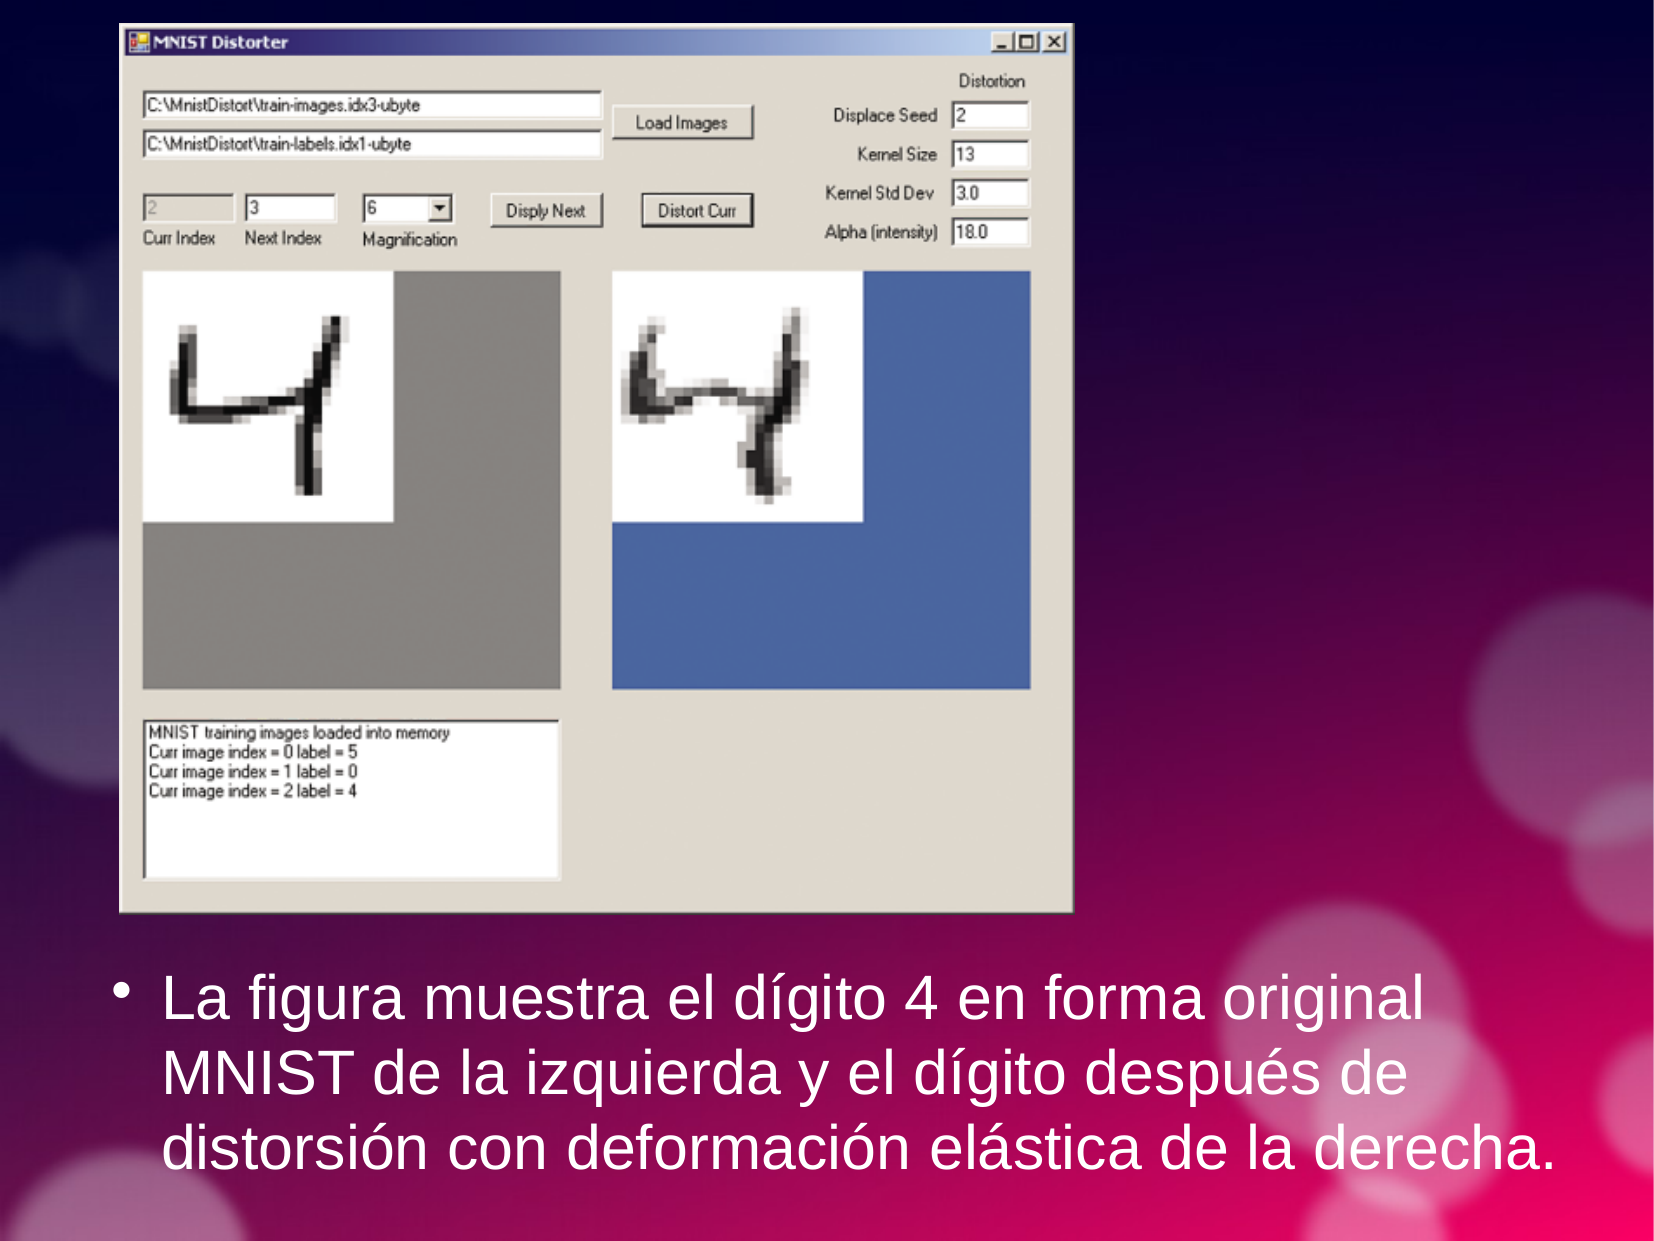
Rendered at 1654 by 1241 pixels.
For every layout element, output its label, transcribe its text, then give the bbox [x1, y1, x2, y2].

picture [0, 0, 1654, 1241]
text_box La figura muestra el dígito 4 en forma original MNIST de la izquierda y el dígito después de distorsión con deformación elástica de la derecha. [94, 956, 1583, 1187]
